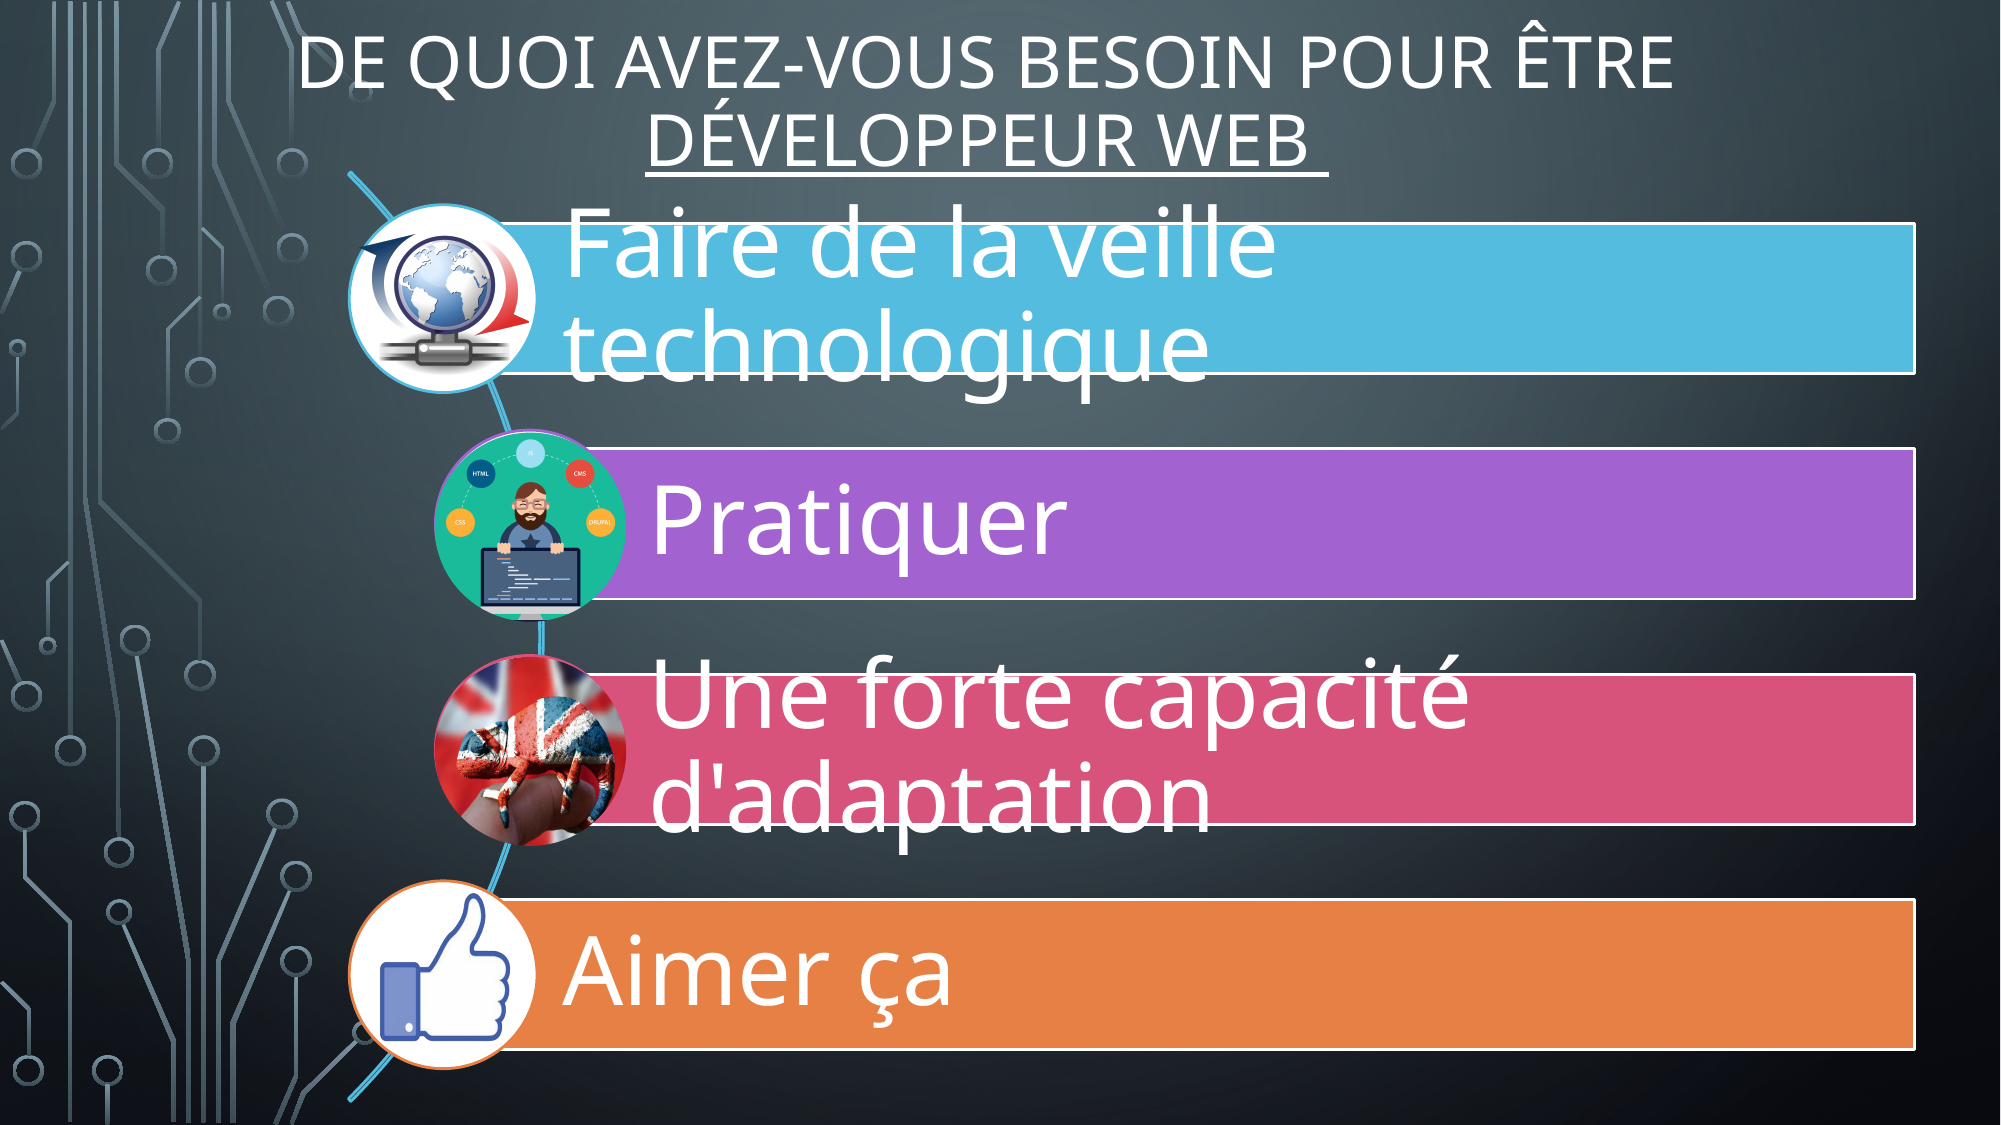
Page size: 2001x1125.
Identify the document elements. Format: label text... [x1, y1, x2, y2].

title De quoi avez-vous besoin pour être développeur Web [223, 17, 1750, 190]
picture [357, 217, 529, 385]
picture [434, 656, 627, 847]
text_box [333, 148, 1929, 1125]
picture [374, 889, 512, 1044]
picture [434, 432, 627, 622]
